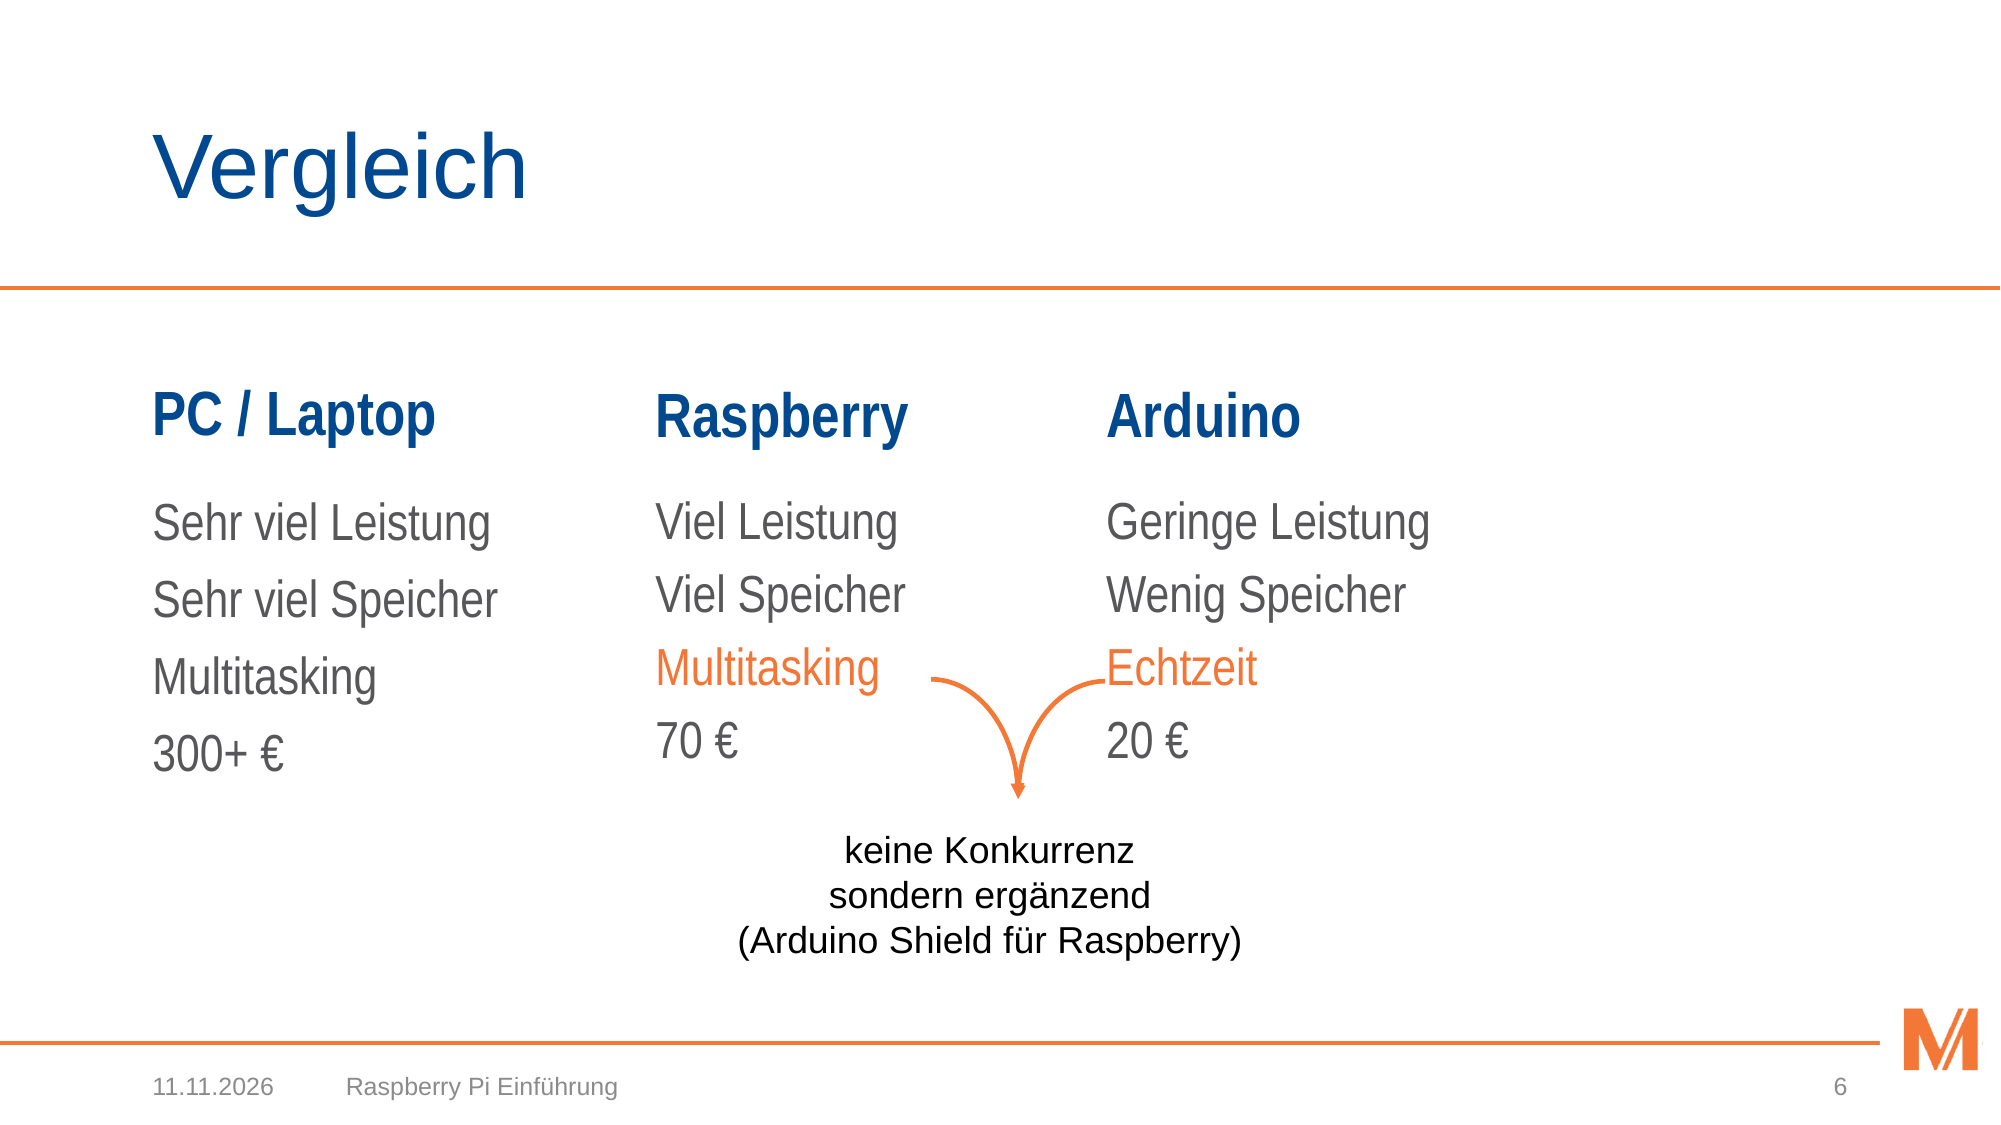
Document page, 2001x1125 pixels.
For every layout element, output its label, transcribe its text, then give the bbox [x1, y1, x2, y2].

text_box Viel Leistung Viel Speicher Multitasking 70 € [655, 487, 1046, 989]
picture [1879, 989, 1982, 1097]
list Sehr viel Leistung Sehr viel Speicher Multitasking 300+ € [137, 487, 615, 990]
list PC / Laptop [137, 374, 574, 464]
text_box [931, 678, 1018, 798]
text_box keine Konkurrenz sondern ergänzend (Arduino Shield für Raspberry) [722, 818, 1258, 969]
text_box Arduino [1106, 374, 1448, 464]
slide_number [137, 1055, 313, 1116]
text_box Raspberry [655, 374, 1092, 464]
text_box [1127, 989, 1518, 1049]
slide_number 6 [1743, 1055, 1863, 1116]
text_box [1127, 284, 1518, 487]
footer Raspberry Pi Einführung [330, 1055, 1721, 1116]
text_box Geringe Leistung Wenig Speicher Echtzeit 20 € [1105, 487, 1548, 989]
title Vergleich [137, 59, 1863, 278]
text_box [1012, 680, 1106, 800]
